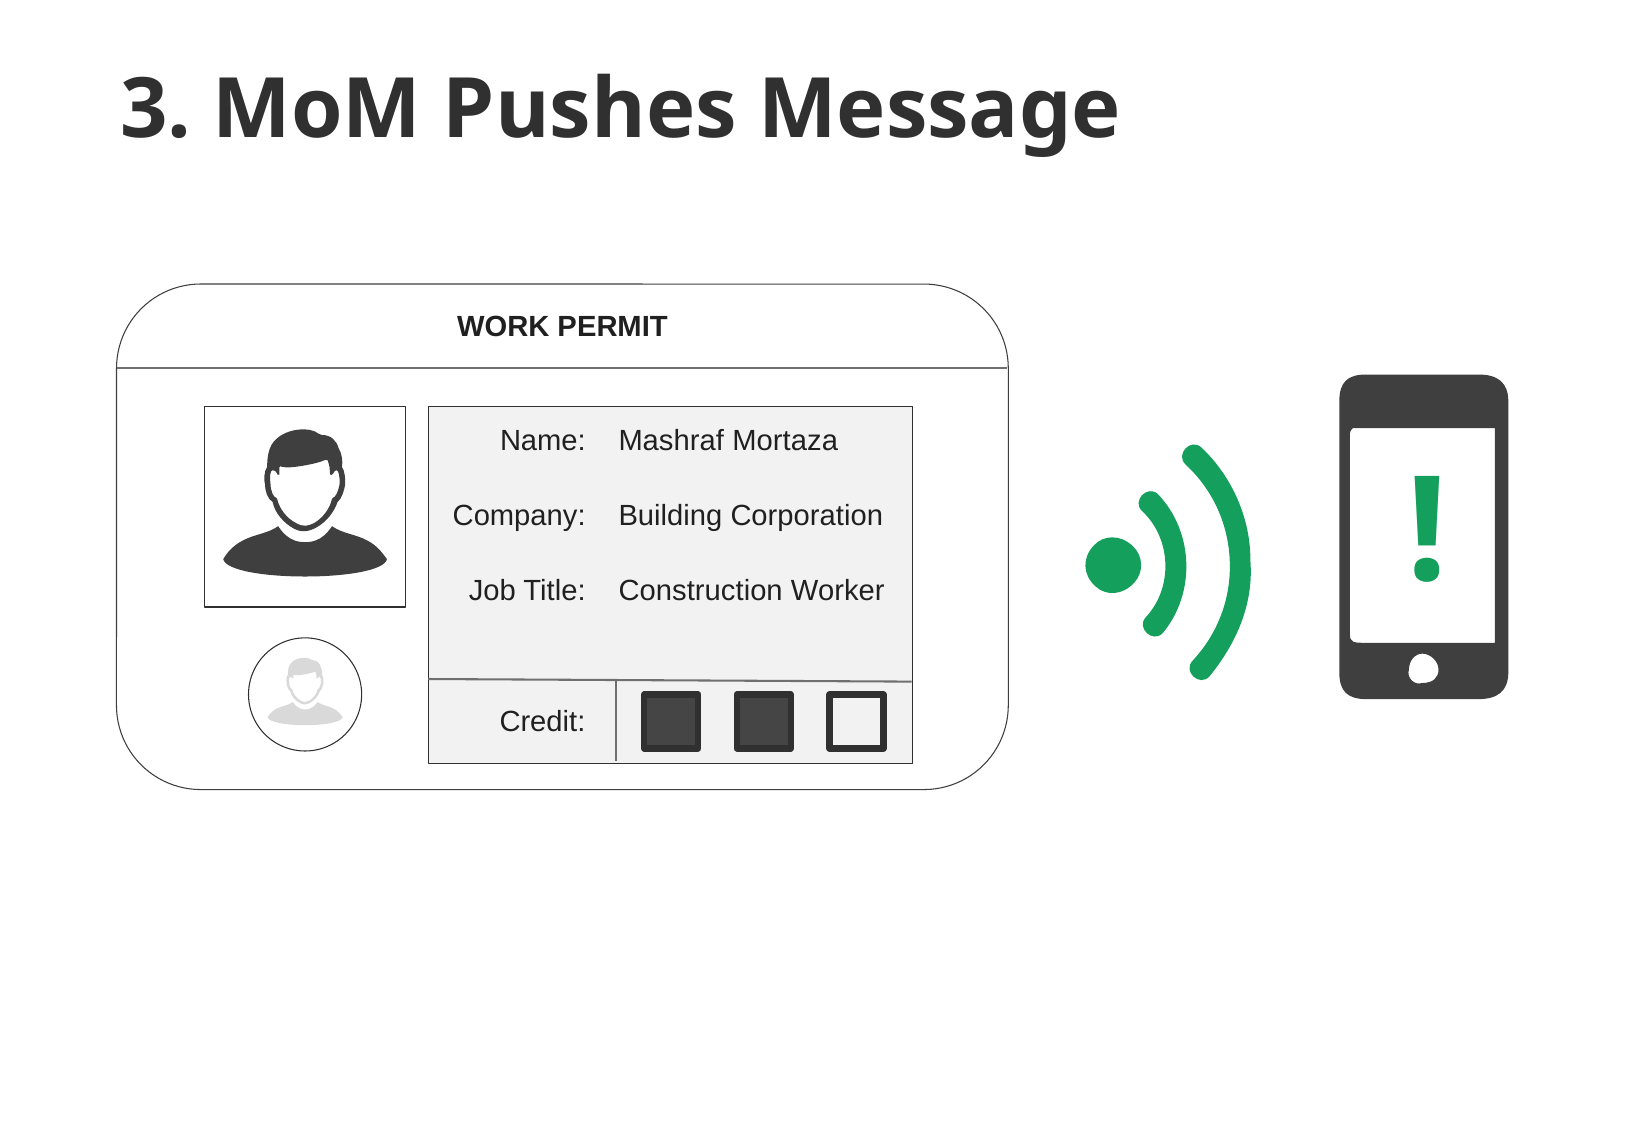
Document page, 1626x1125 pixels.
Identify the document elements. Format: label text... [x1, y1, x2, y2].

text_box ! [1388, 429, 1467, 618]
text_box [116, 283, 1009, 790]
text_box 3. MoM Pushes Message [105, 46, 1594, 180]
text_box [1339, 374, 1509, 700]
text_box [1106, 473, 1284, 652]
